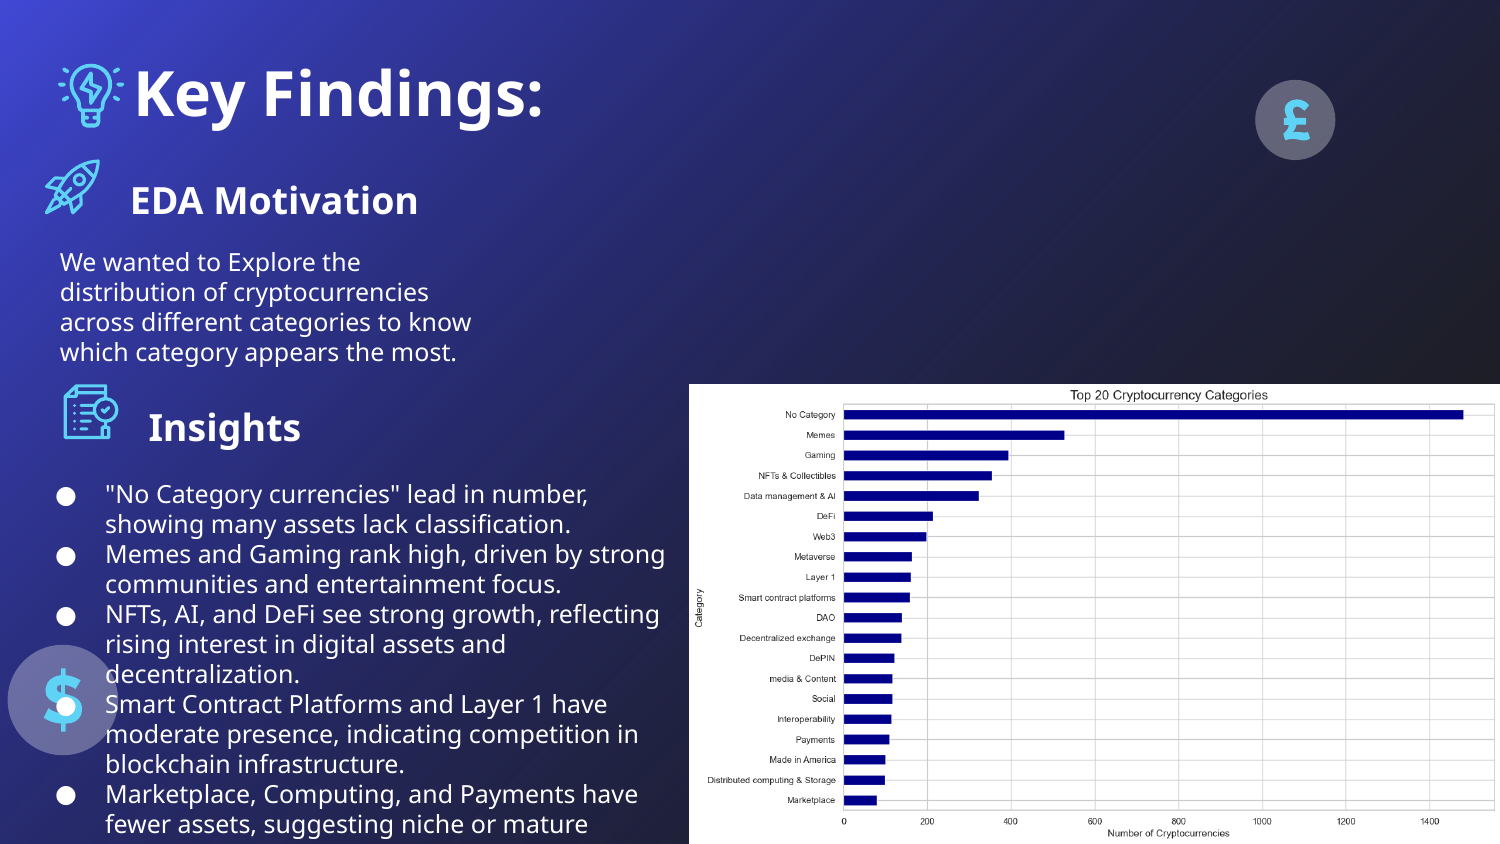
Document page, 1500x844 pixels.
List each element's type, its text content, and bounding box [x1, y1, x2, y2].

picture [0, 0, 1500, 844]
subtitle We wanted to Explore the distribution of cryptocurrencies across different categories to know which category appears the most. [44, 231, 506, 368]
title Key Findings: [118, 38, 1382, 133]
subtitle Insights [133, 369, 595, 463]
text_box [44, 159, 101, 215]
subtitle EDA Motivation [114, 143, 576, 238]
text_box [57, 63, 125, 128]
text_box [63, 384, 119, 440]
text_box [1254, 79, 1336, 161]
title Key Findings: [7, 644, 119, 756]
subtitle "No Category currencies" lead in number, showing many assets lack classification. Memes and Gaming rank high, driven by strong communities and entertainment focus. NFTs, AI, and DeFi see strong growth, reflecting rising interest in digital assets and decentralization. Smart Contract Platforms and Layer 1 have moderate presence, indicating competition in blockchain infrastructure. Marketplace, Computing, and Payments have fewer assets, suggesting niche or mature markets. [15, 463, 683, 635]
